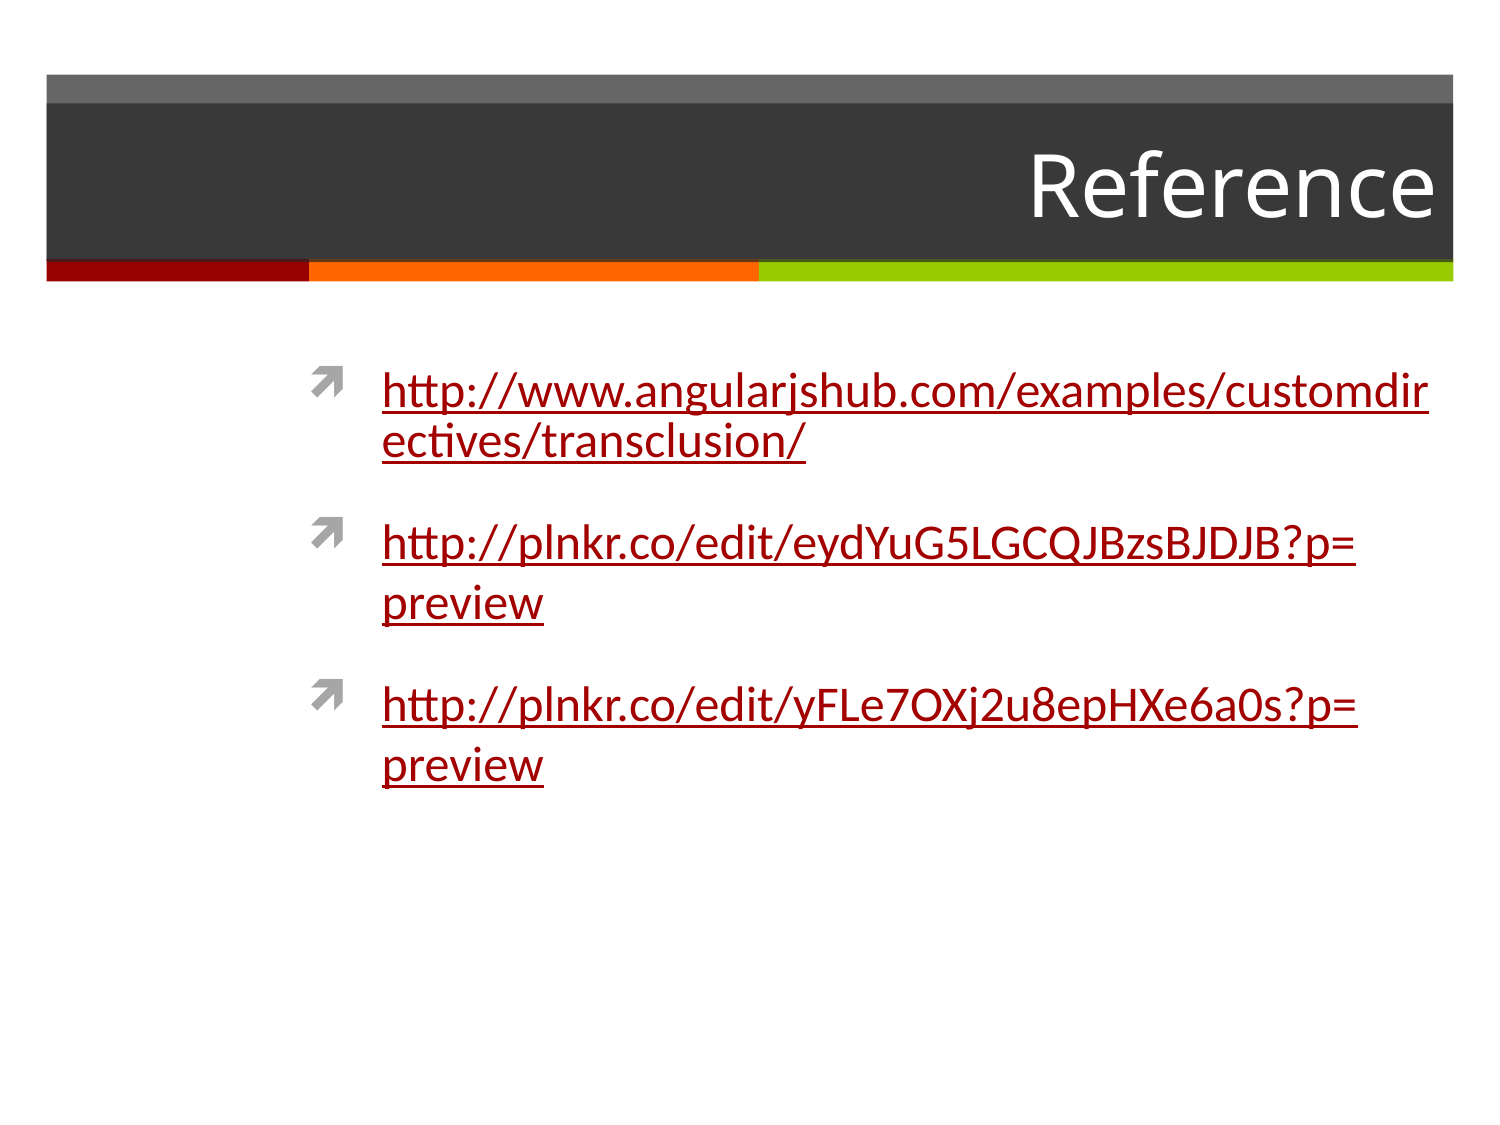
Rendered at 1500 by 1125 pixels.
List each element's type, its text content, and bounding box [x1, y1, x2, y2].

title Reference [46, 103, 1454, 263]
list http://www.angularjshub.com/examples/customdirectives/transclusion/ http://plnkr.co/edit/eydYuG5LGCQJBzsBJDJB?p=preview http://plnkr.co/edit/yFLe7OXj2u8epHXe6a0s?p=preview [292, 350, 1454, 1005]
